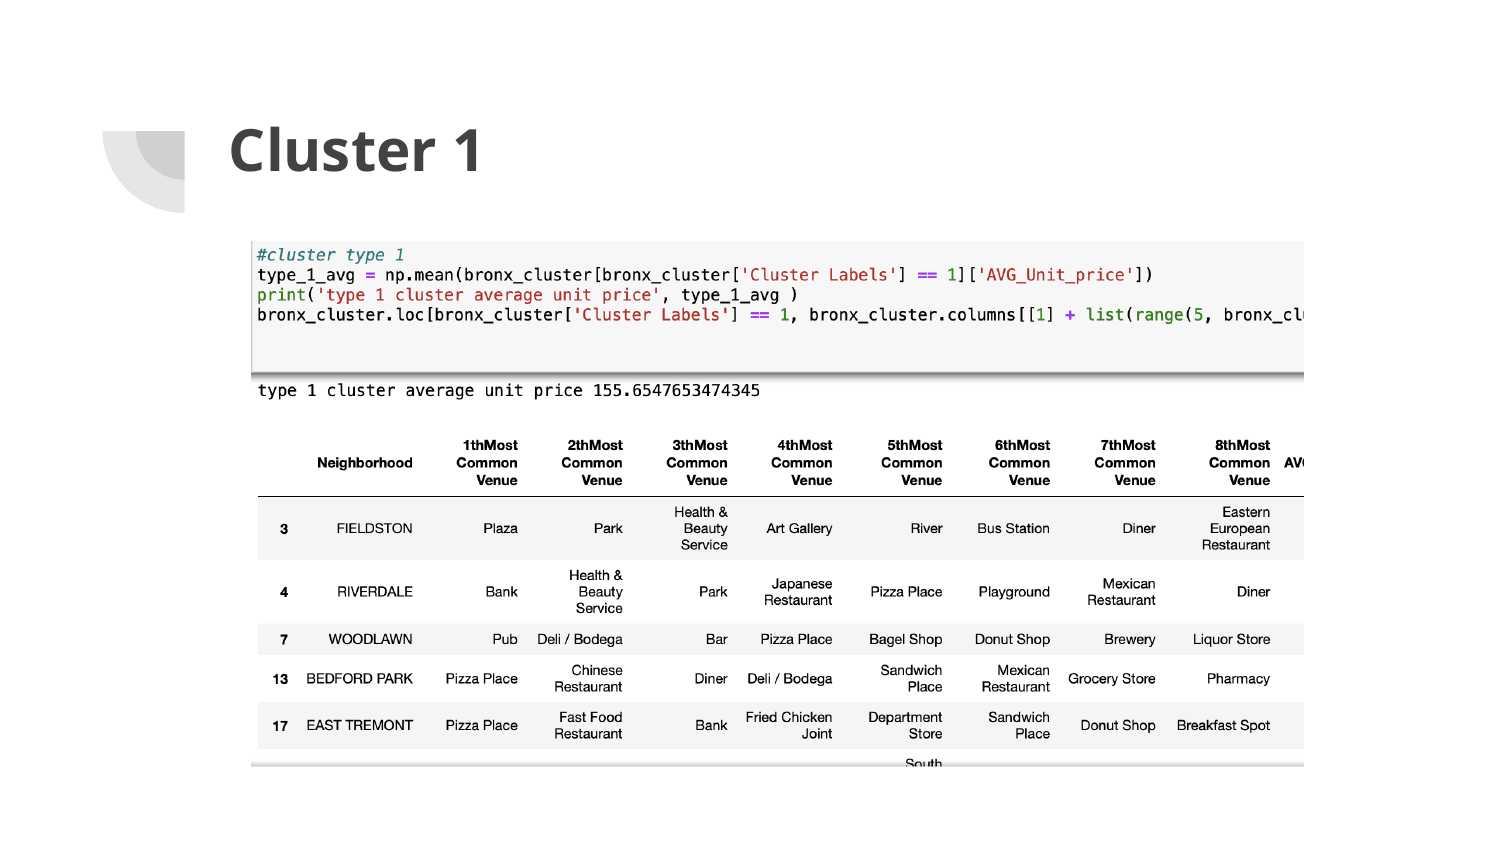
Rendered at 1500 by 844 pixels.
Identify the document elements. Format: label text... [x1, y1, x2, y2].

title Cluster 1 [213, 98, 758, 359]
picture [251, 241, 1304, 771]
